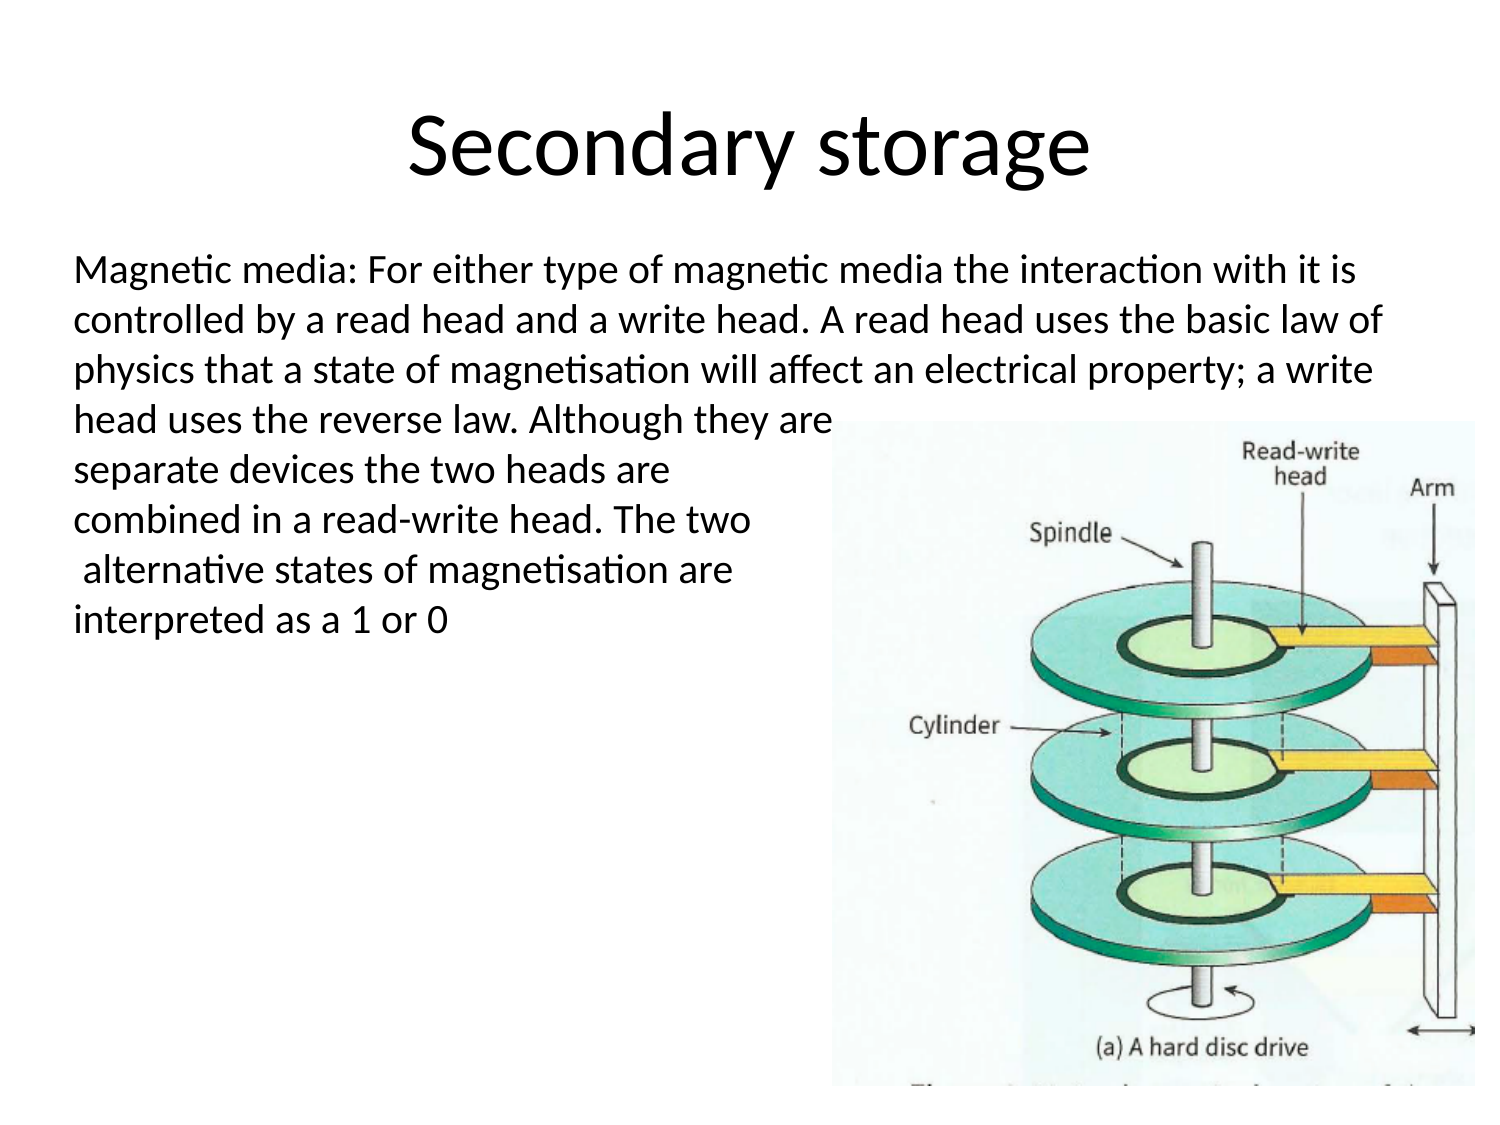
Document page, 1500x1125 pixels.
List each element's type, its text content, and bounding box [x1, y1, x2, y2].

title Secondary storage [75, 45, 1425, 233]
picture [831, 421, 1475, 1087]
text_box Magnetic media: For either type of magnetic media the interaction with it is controlled by a read head and a write head. A read head uses the basic law of physics that a state of magnetisation will affect an electrical property; a write head uses the reverse law. Although they are separate devices the two heads are combined in a read-write head. The two alternative states of magnetisation are interpreted as a 1 or 0 [58, 234, 1442, 700]
